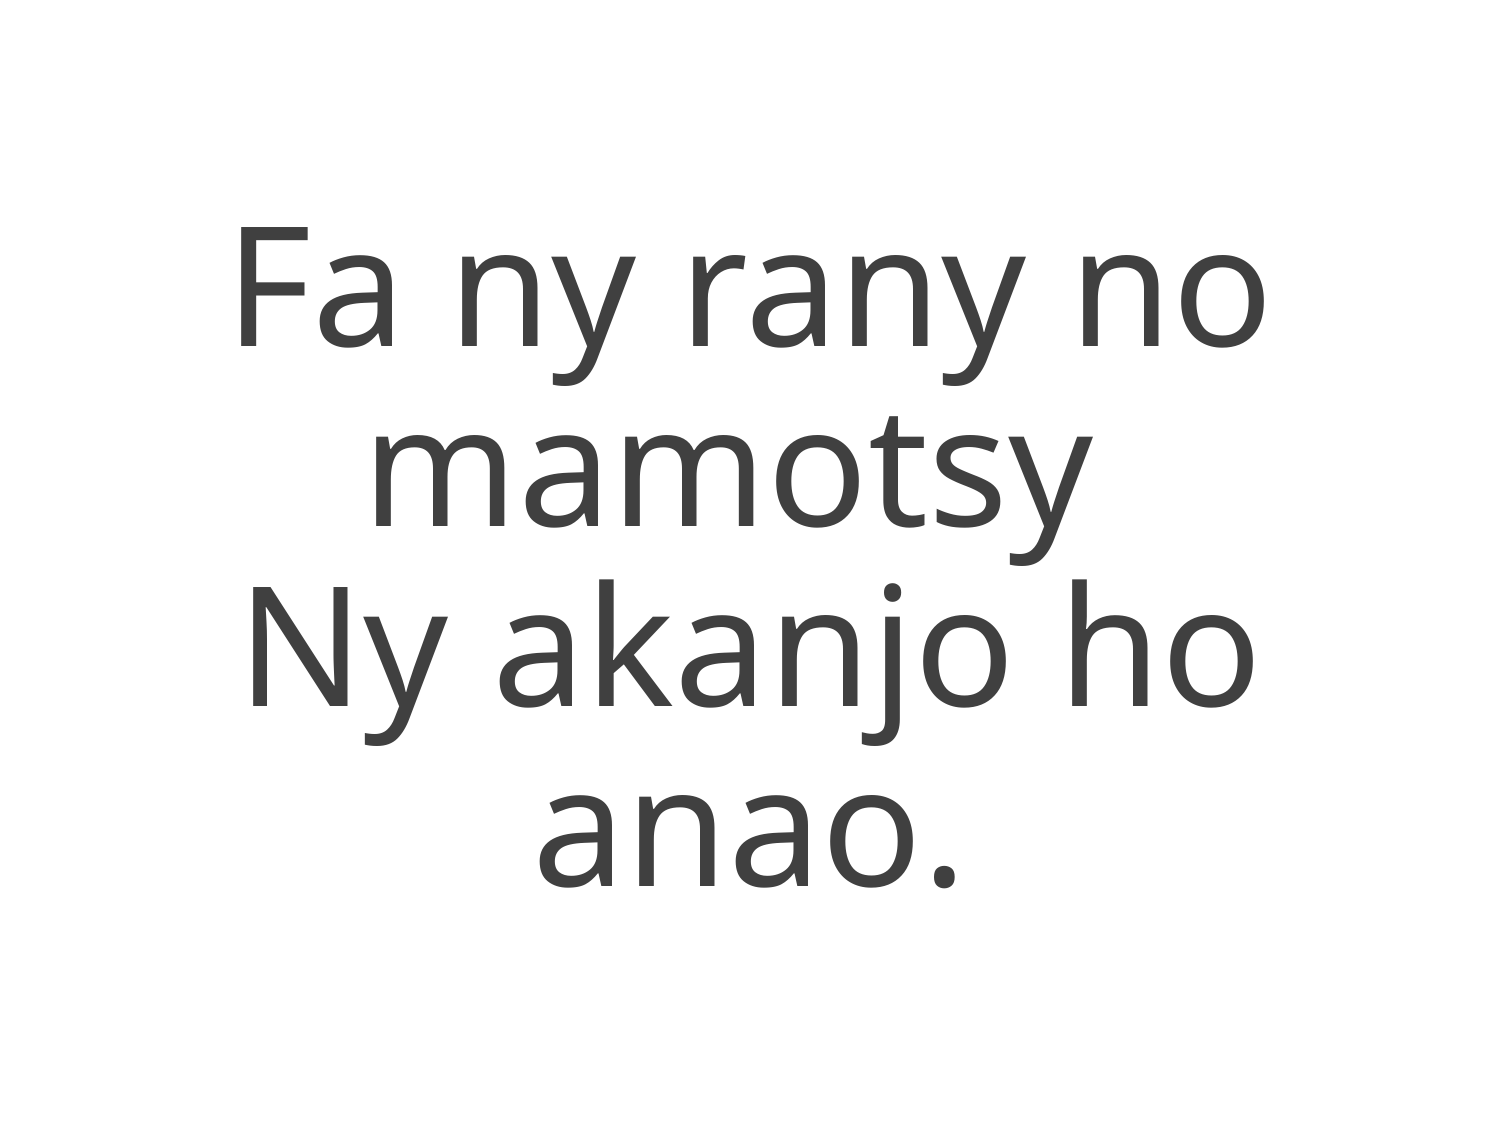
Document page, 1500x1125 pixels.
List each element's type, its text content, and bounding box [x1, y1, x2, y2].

title Fa ny rany no mamotsy Ny akanjo ho anao. [0, 453, 1500, 672]
